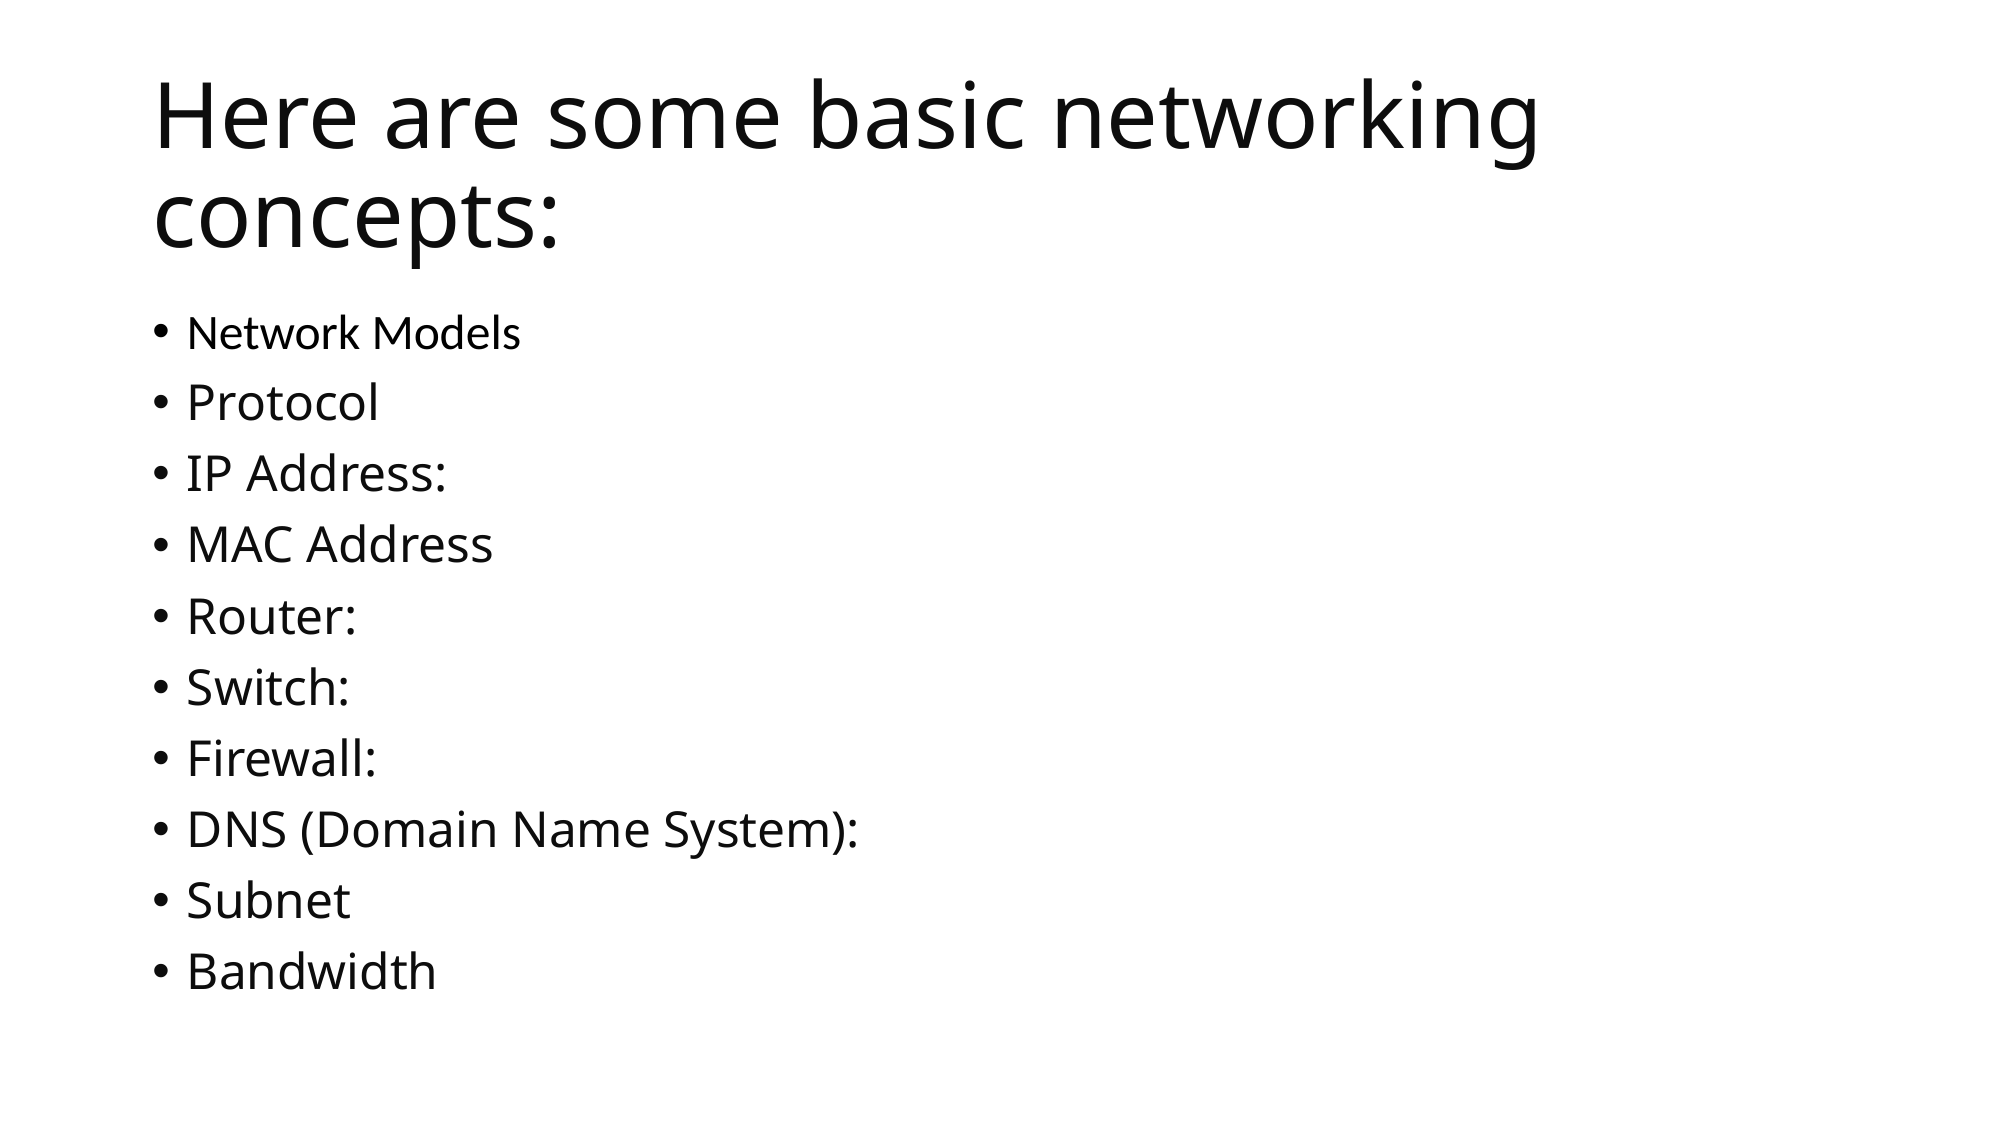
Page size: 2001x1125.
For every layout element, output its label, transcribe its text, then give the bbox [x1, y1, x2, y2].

list Network Models Protocol IP Address: MAC Address Router: Switch: Firewall: DNS (Domain Name System): Subnet Bandwidth [137, 299, 1863, 1014]
title Here are some basic networking concepts: [137, 59, 1863, 278]
